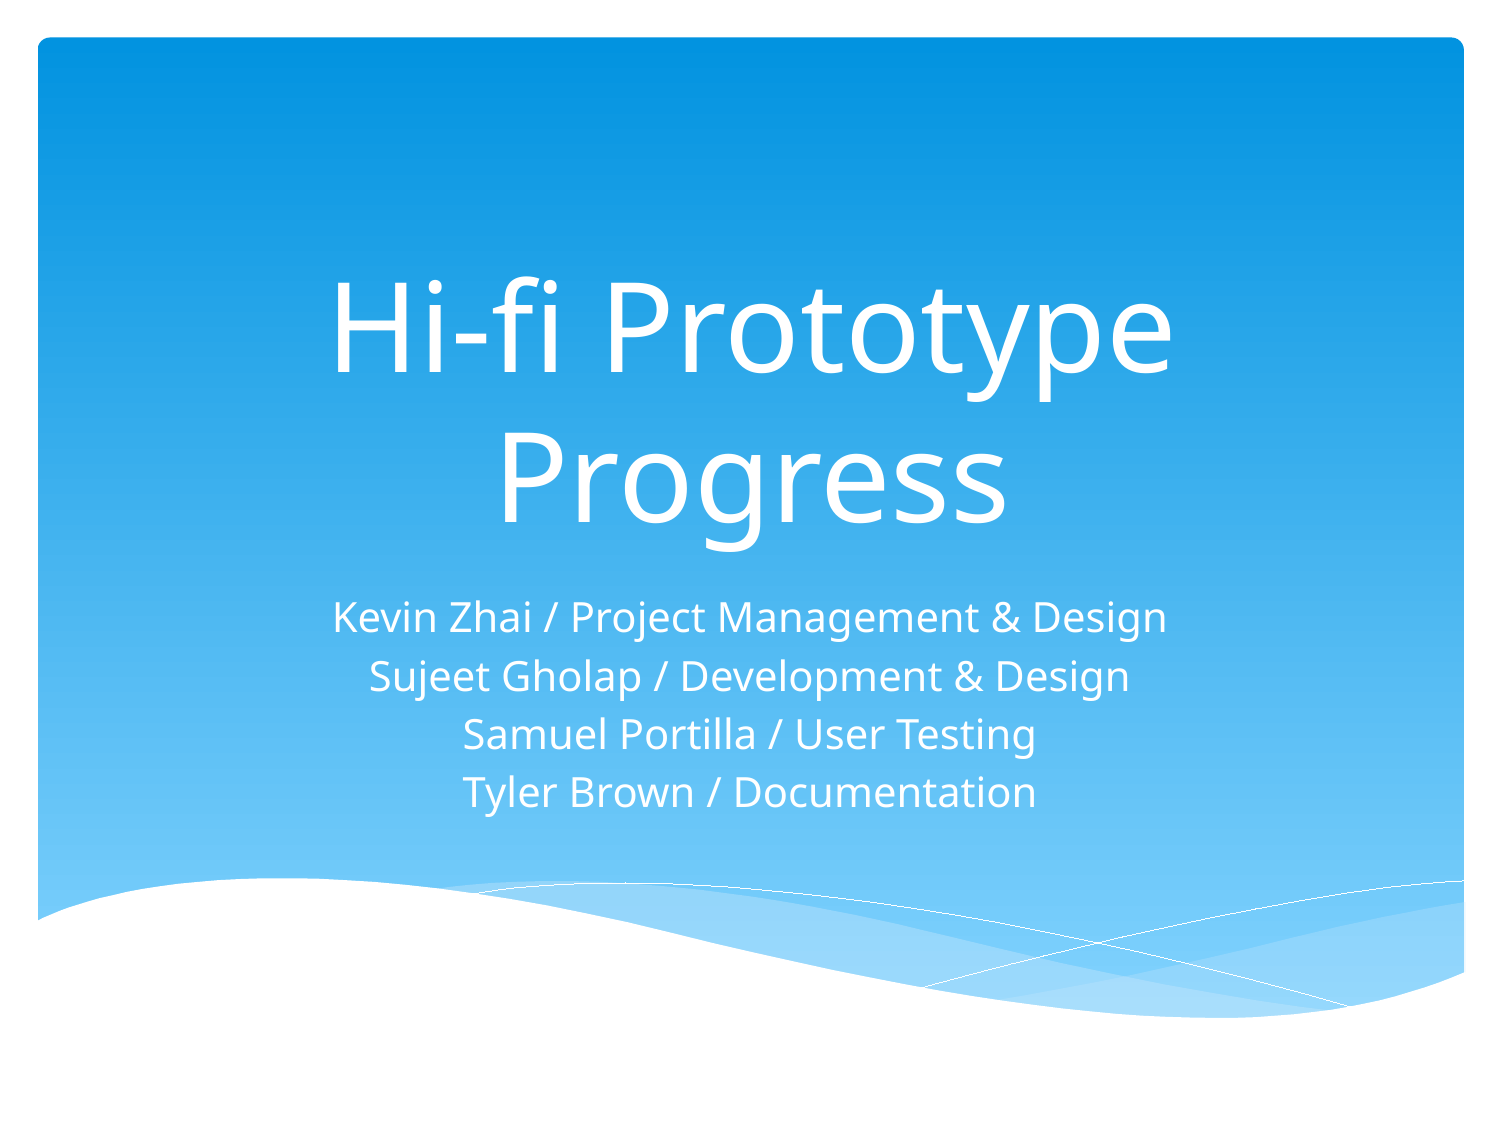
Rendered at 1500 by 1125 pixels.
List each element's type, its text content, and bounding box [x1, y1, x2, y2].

subtitle Kevin Zhai / Project Management & Design Sujeet Gholap / Development & Design Samuel Portilla / User Testing Tyler Brown / Documentation [225, 583, 1275, 825]
title Hi-fi Prototype Progress [45, 262, 1459, 555]
